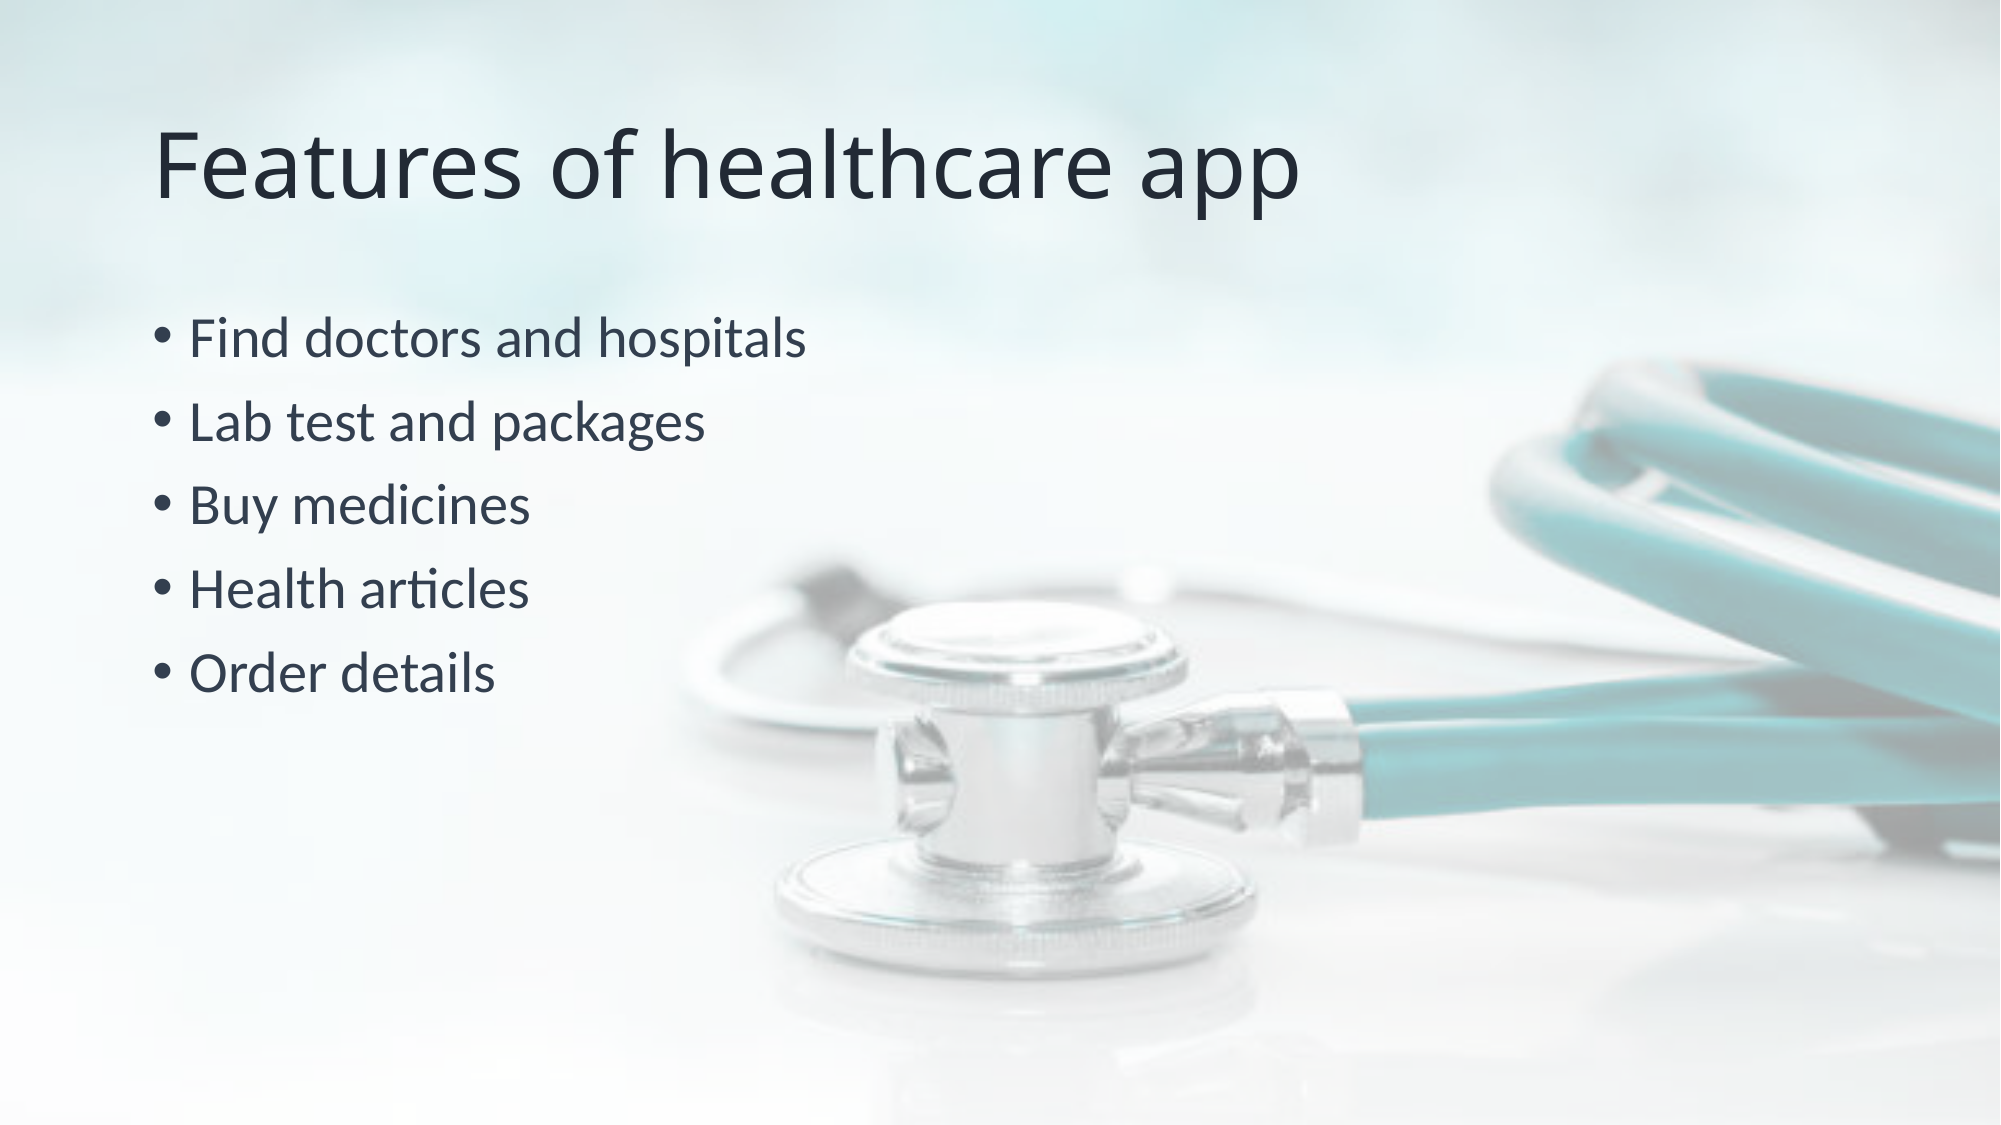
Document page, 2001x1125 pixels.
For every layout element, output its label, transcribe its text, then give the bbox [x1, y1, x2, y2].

list Find doctors and hospitals Lab test and packages Buy medicines Health articles Order details [137, 299, 1863, 1014]
title Features of healthcare app [137, 59, 1863, 278]
